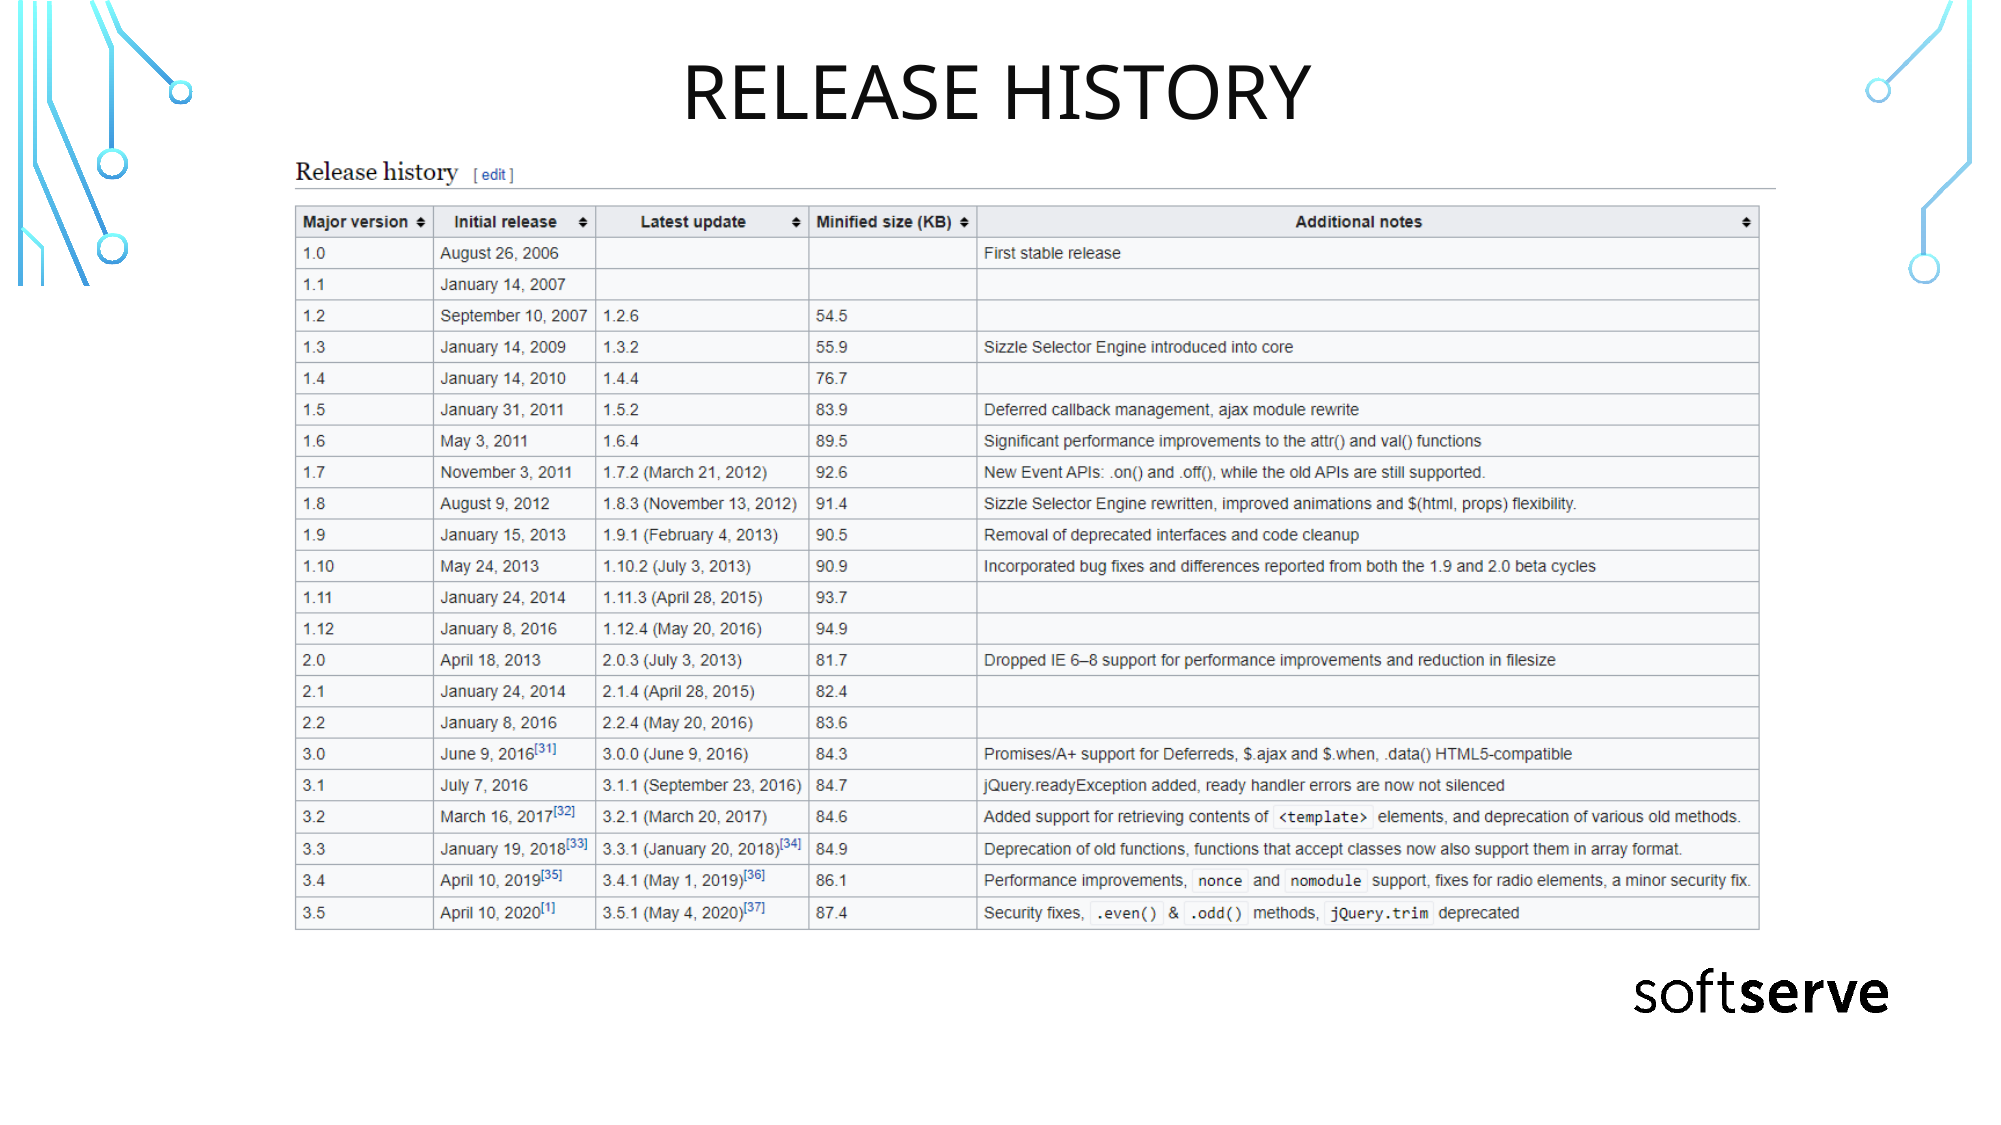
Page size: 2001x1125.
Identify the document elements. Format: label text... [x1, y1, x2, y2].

title Release history [116, 39, 1892, 152]
picture [1634, 968, 1888, 1013]
picture [279, 151, 1776, 938]
